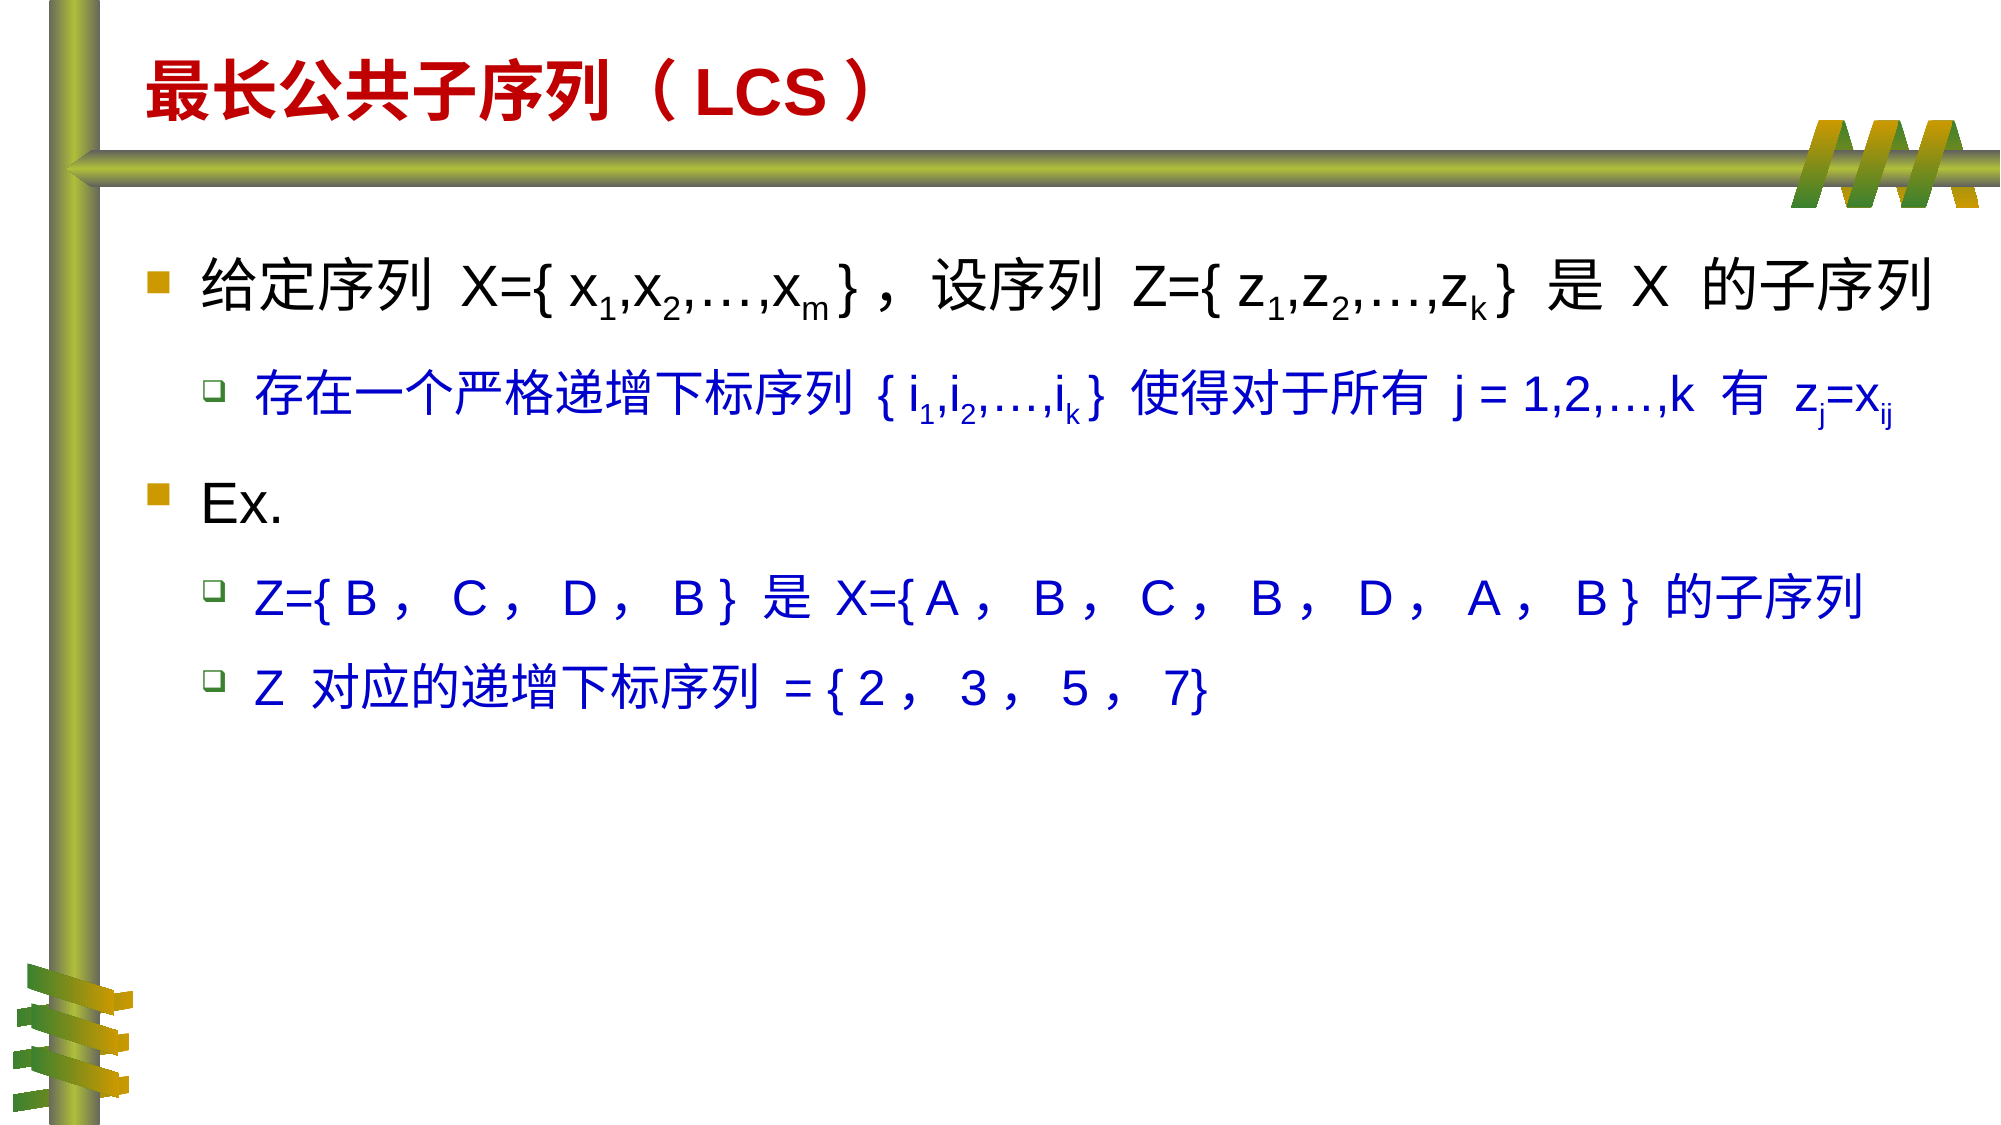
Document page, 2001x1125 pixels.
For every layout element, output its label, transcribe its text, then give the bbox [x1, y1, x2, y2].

list 给定序列 X={ x1,x2,…,xm }，设序列 Z={ z1,z2,…,zk } 是 X 的子序列 存在一个严格递增下标序列 { i1,i2,…,ik } 使得对于所有 j = 1,2,…,k 有 zj=xij Ex. Z={ B，C，D，B } 是 X={ A，B，C，B，D，A，B } 的子序列 Z 对应的递增下标序列 = { 2，3，5，7} [129, 200, 1954, 1006]
title 最长公共子序列（LCS） [129, 33, 1951, 137]
